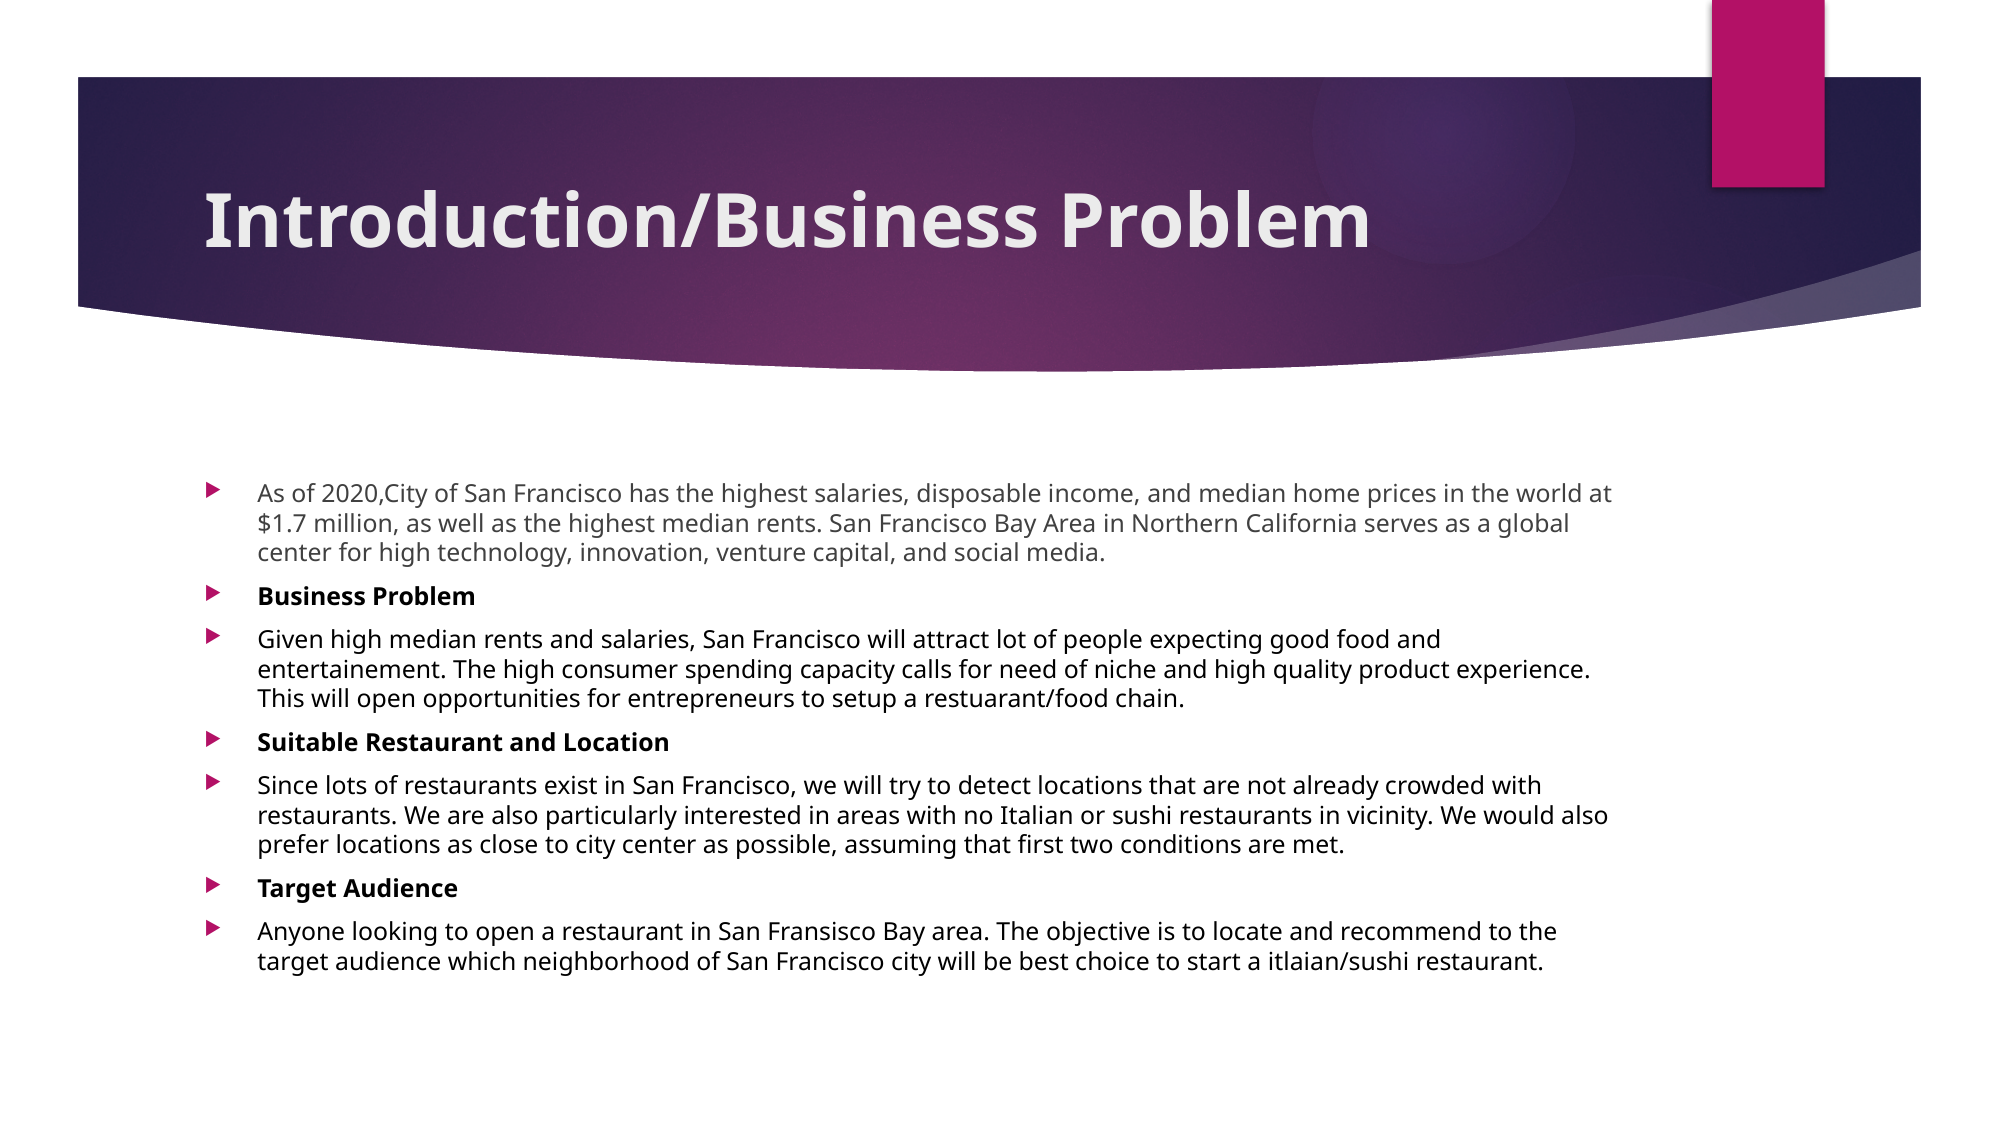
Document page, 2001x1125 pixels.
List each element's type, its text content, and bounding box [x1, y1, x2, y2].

list As of 2020,City of San Francisco has the highest salaries, disposable income, and median home prices in the world at $1.7 million, as well as the highest median rents. San Francisco Bay Area in Northern California serves as a global center for high technology, innovation, venture capital, and social media. Business Problem Given high median rents and salaries, San Francisco will attract lot of people expecting good food and entertainement. The high consumer spending capacity calls for need of niche and high quality product experience. This will open opportunities for entrepreneurs to setup a restuarant/food chain. Suitable Restaurant and Location Since lots of restaurants exist in San Francisco, we will try to detect locations that are not already crowded with restaurants. We are also particularly interested in areas with no Italian or sushi restaurants in vicinity. We would also prefer locations as close to city center as possible, assuming that first two conditions are met. Target Audience Anyone looking to open a restaurant in San Fransisco Bay area. The objective is to locate and recommend to the target audience which neighborhood of San Francisco city will be best choice to start a itlaian/sushi restaurant. [189, 427, 1638, 988]
title Introduction/Business Problem [189, 159, 1627, 276]
